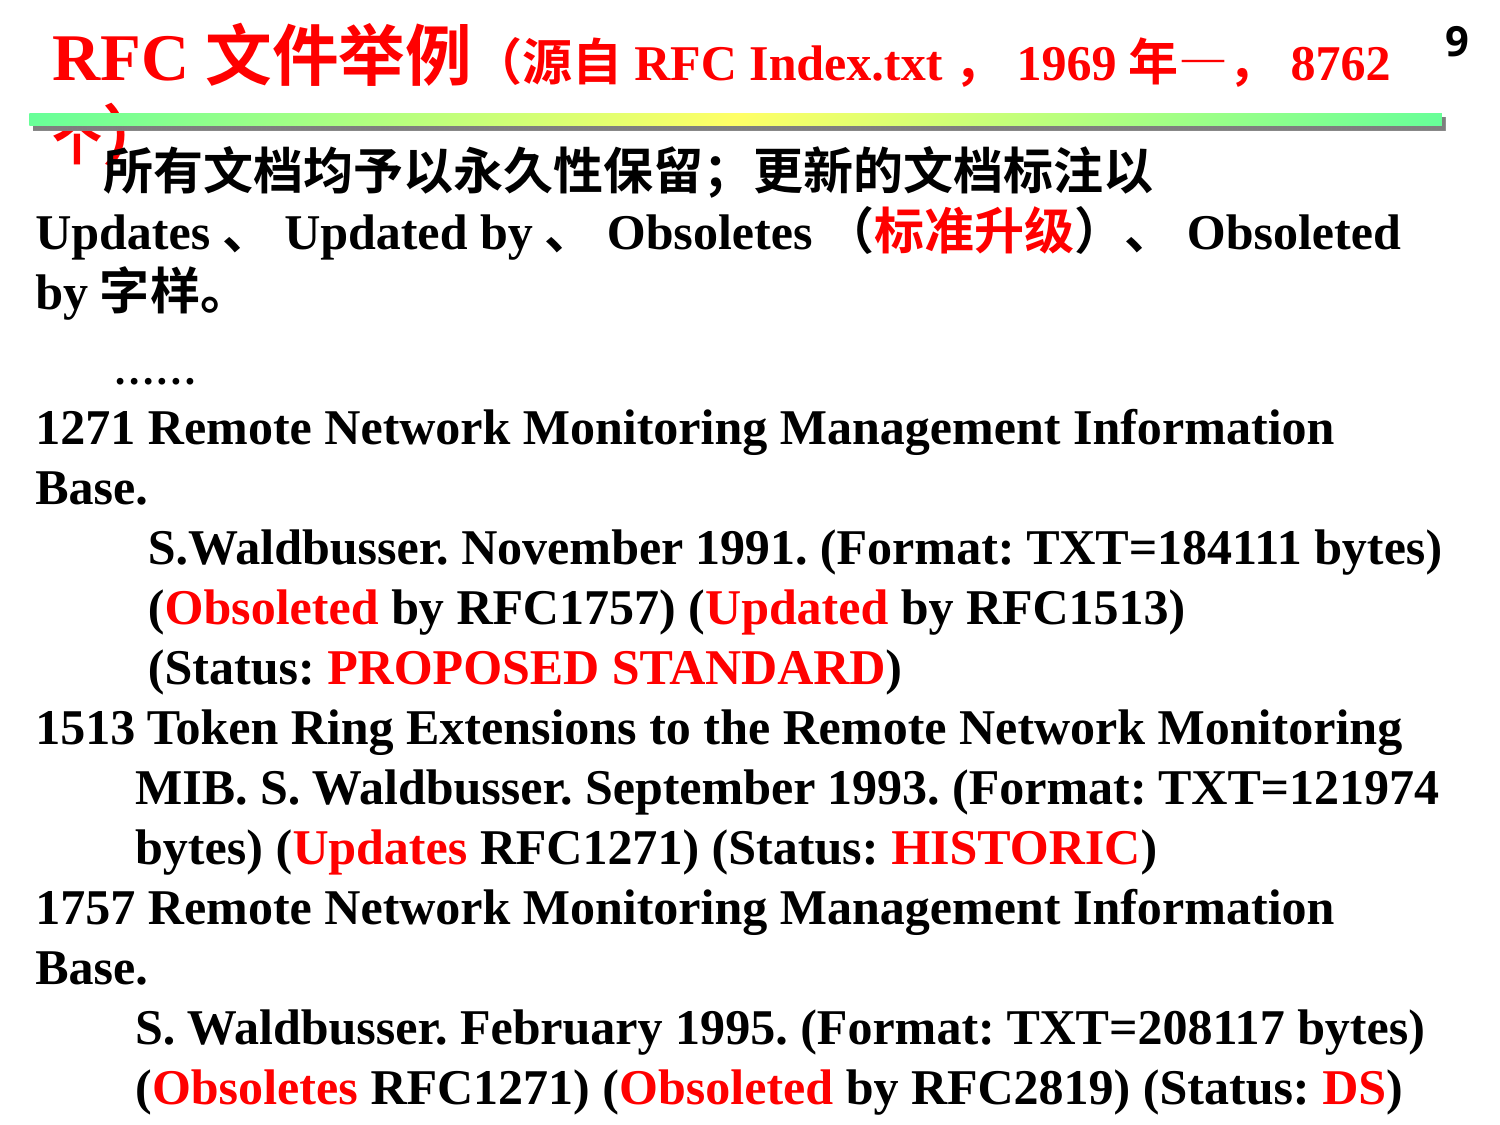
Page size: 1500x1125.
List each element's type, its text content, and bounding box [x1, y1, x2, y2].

text_box 所有文档均予以永久性保留；更新的文档标注以Updates、Updated by、Obsoletes（标准升级）、Obsoleted by字样。 …… 1271 Remote Network Monitoring Management Information Base. S.Waldbusser. November 1991. (Format: TXT=184111 bytes) (Obsoleted by RFC1757) (Updated by RFC1513) (Status: PROPOSED STANDARD) 1513 Token Ring Extensions to the Remote Network Monitoring MIB. S. Waldbusser. September 1993. (Format: TXT=121974 bytes) (Updates RFC1271) (Status: HISTORIC) 1757 Remote Network Monitoring Management Information Base. S. Waldbusser. February 1995. (Format: TXT=208117 bytes) (Obsoletes RFC1271) (Obsoleted by RFC2819) (Status: DS) 2819 Remote Network Monitoring Management Information Base. S.Waldbusser. May 2000. (Format: TXT=198676 bytes) (Obsoletes RFC1757) (Also STD0059) (Status: STANDARD) [20, 132, 1471, 1125]
text_box [29, 113, 1442, 126]
text_box RFC文件举例（源自RFC Index.txt，1969年—，8762个） [37, 6, 1500, 182]
text_box 9 [1430, 7, 1484, 72]
